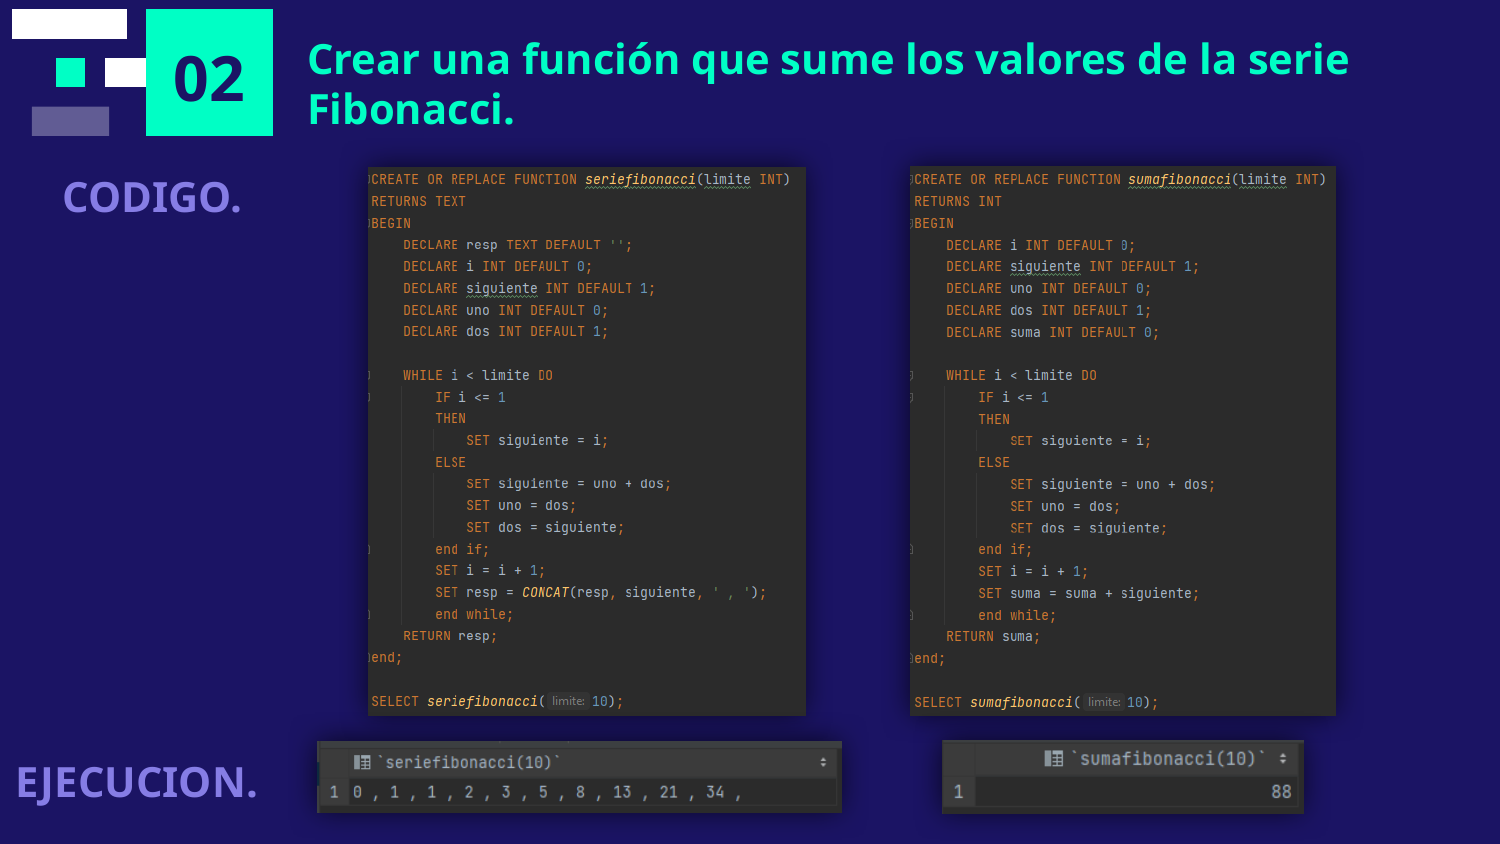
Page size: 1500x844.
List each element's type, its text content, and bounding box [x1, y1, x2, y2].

picture [368, 167, 806, 716]
picture [910, 166, 1336, 716]
title Crear una función que sume los valores de la serie Fibonacci. [292, 17, 1373, 128]
text_box [104, 57, 146, 88]
text_box 02 [155, 23, 264, 111]
text_box CODIGO. [47, 156, 269, 211]
text_box [146, 9, 273, 136]
text_box [55, 57, 86, 88]
text_box [11, 9, 128, 39]
text_box [31, 106, 110, 136]
text_box EJECUCION. [0, 740, 295, 795]
picture [942, 740, 1304, 814]
picture [317, 741, 842, 813]
